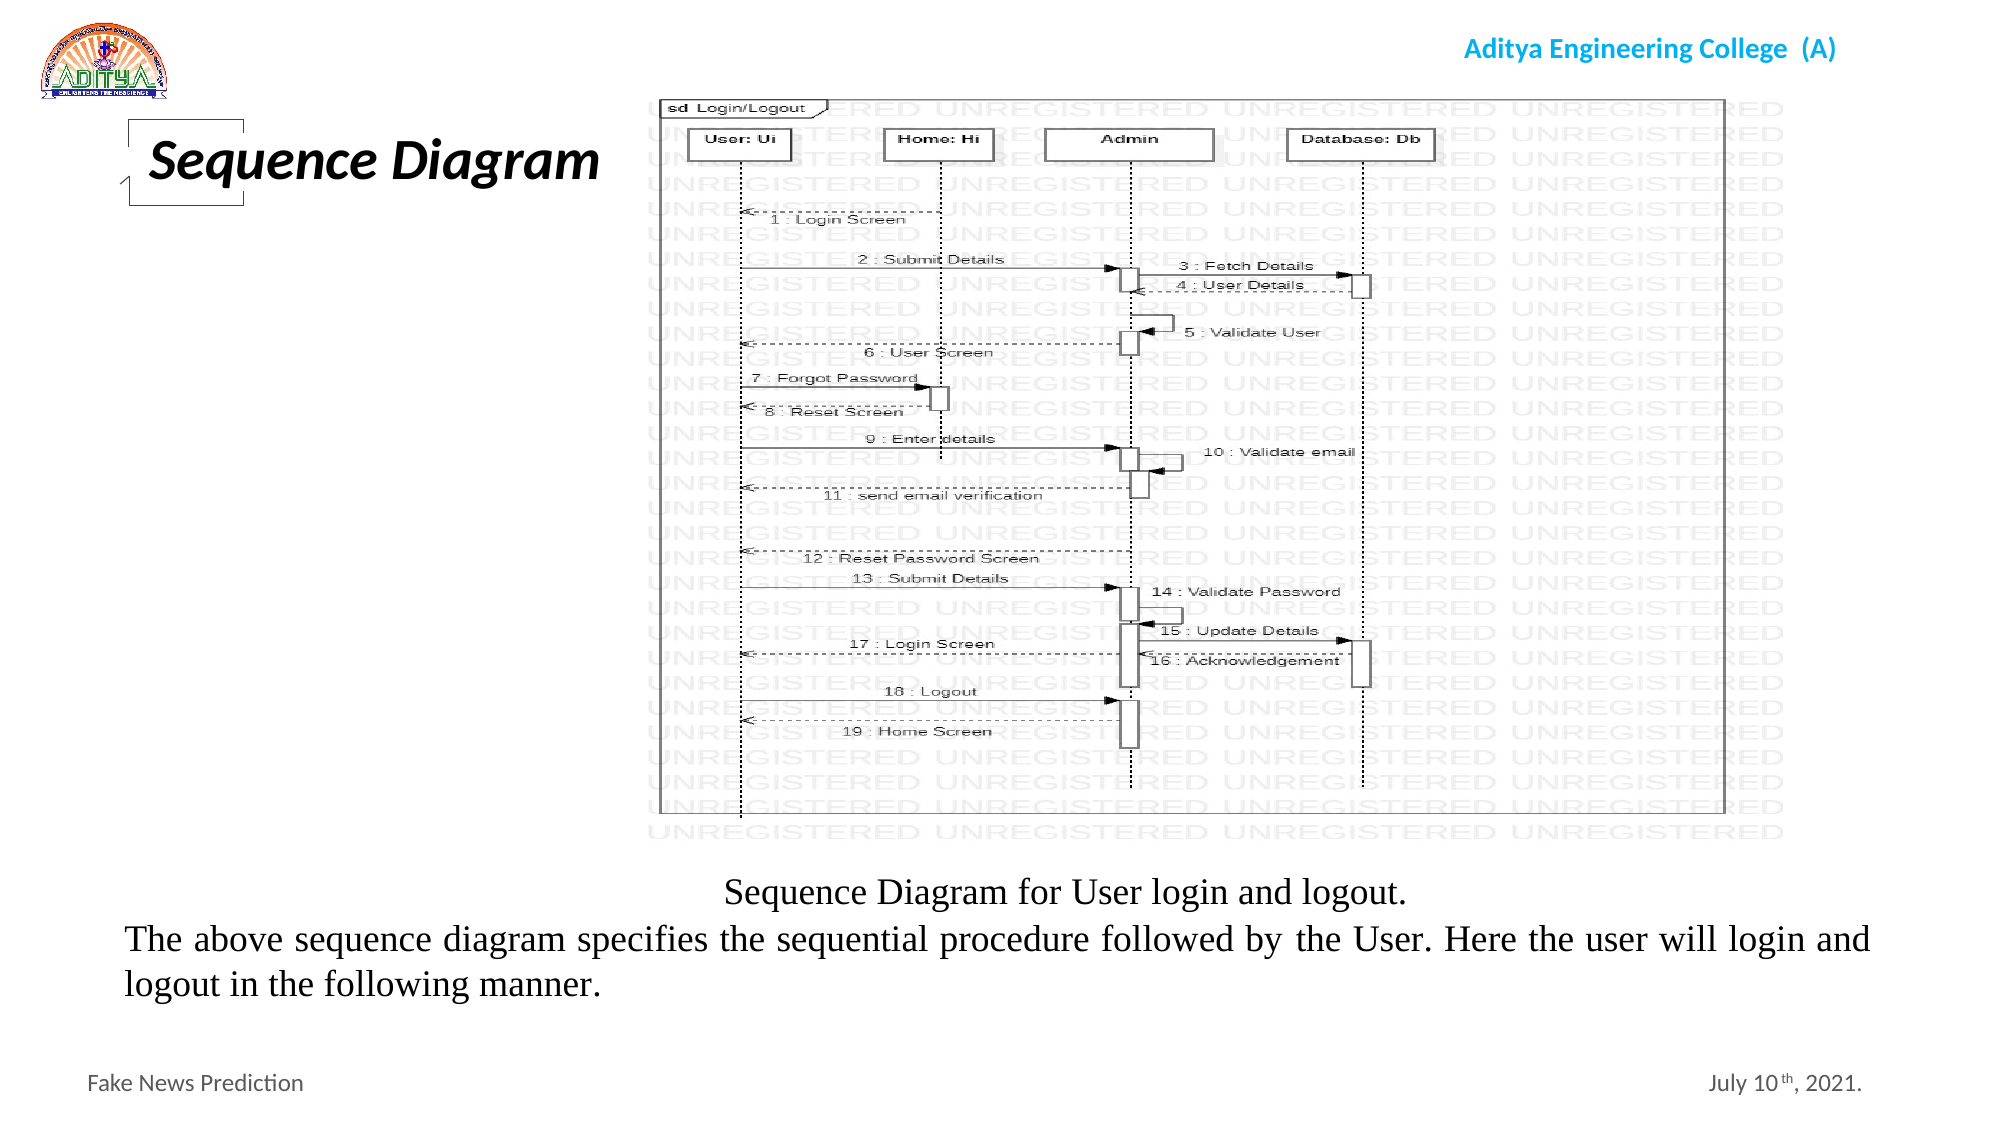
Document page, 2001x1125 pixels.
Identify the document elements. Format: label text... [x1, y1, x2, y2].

text_box The above sequence diagram specifies the sequential procedure followed by the User. Here the user will login and logout in the following manner. [109, 906, 1886, 1012]
text_box Fake News Prediction July 10th, 2021. [66, 1058, 1886, 1104]
text_box Sequence Diagram [135, 113, 647, 199]
picture [647, 91, 1783, 853]
text_box Sequence Diagram for User login and logout. [708, 859, 1448, 919]
picture [39, 22, 168, 99]
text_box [119, 119, 244, 206]
